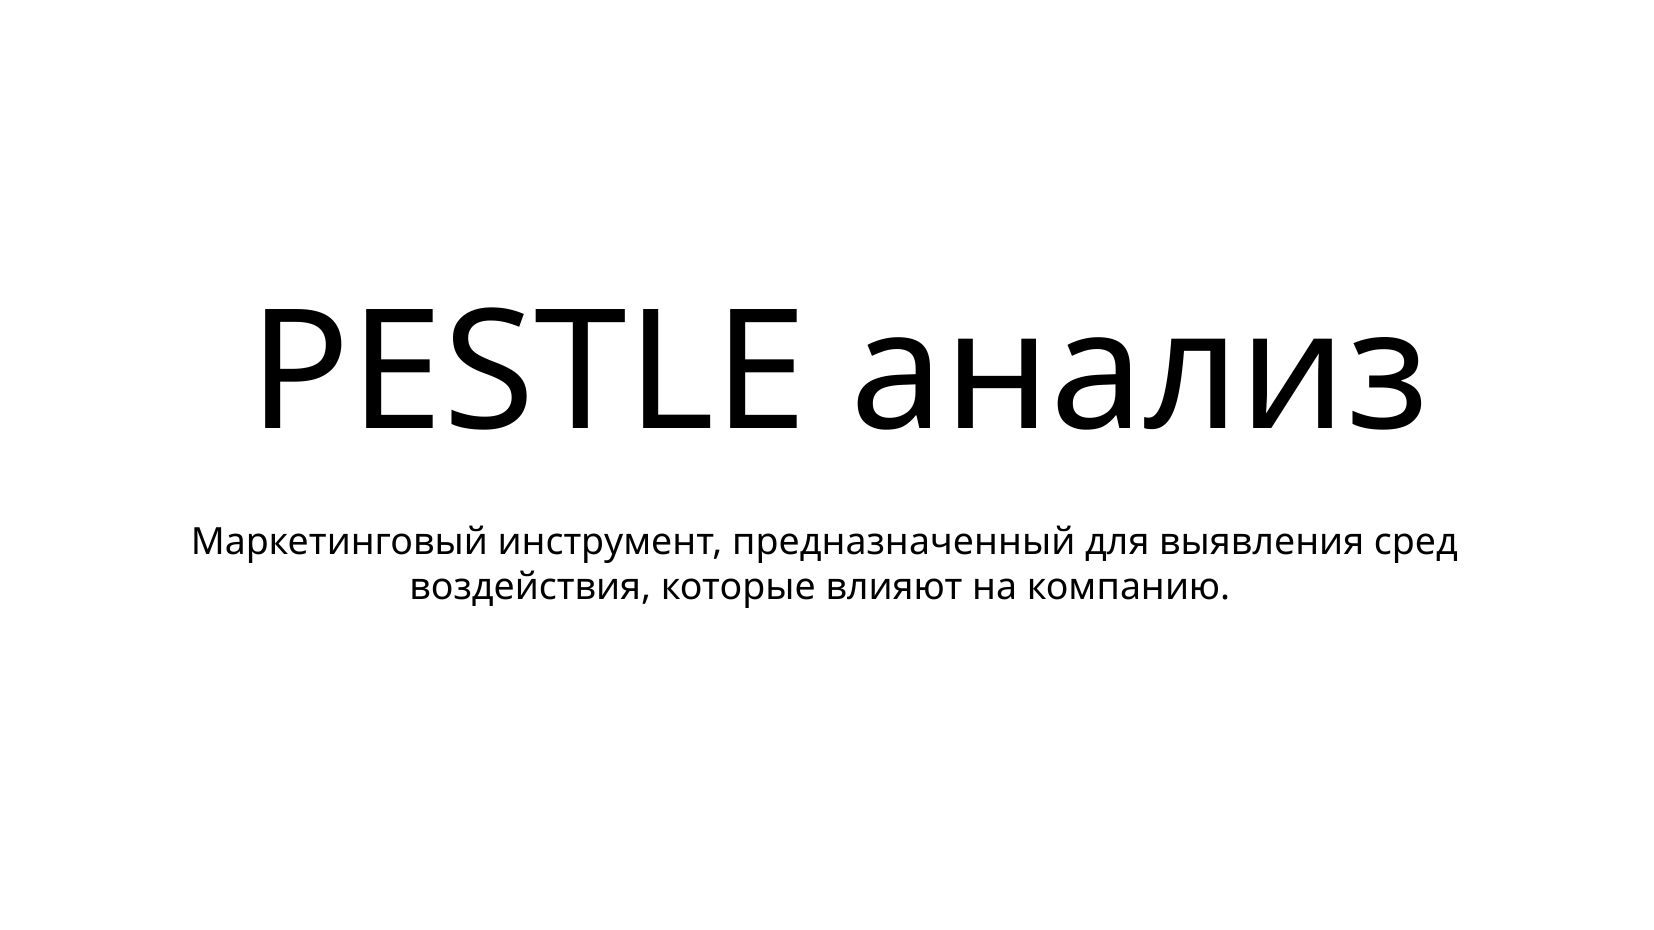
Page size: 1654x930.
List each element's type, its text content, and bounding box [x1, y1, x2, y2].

text_box PESTLE анализ [75, 254, 1605, 491]
text_box Маркетинговый инструмент, предназначенный для выявления сред воздействия, которые влияют на компанию. [90, 510, 1560, 861]
